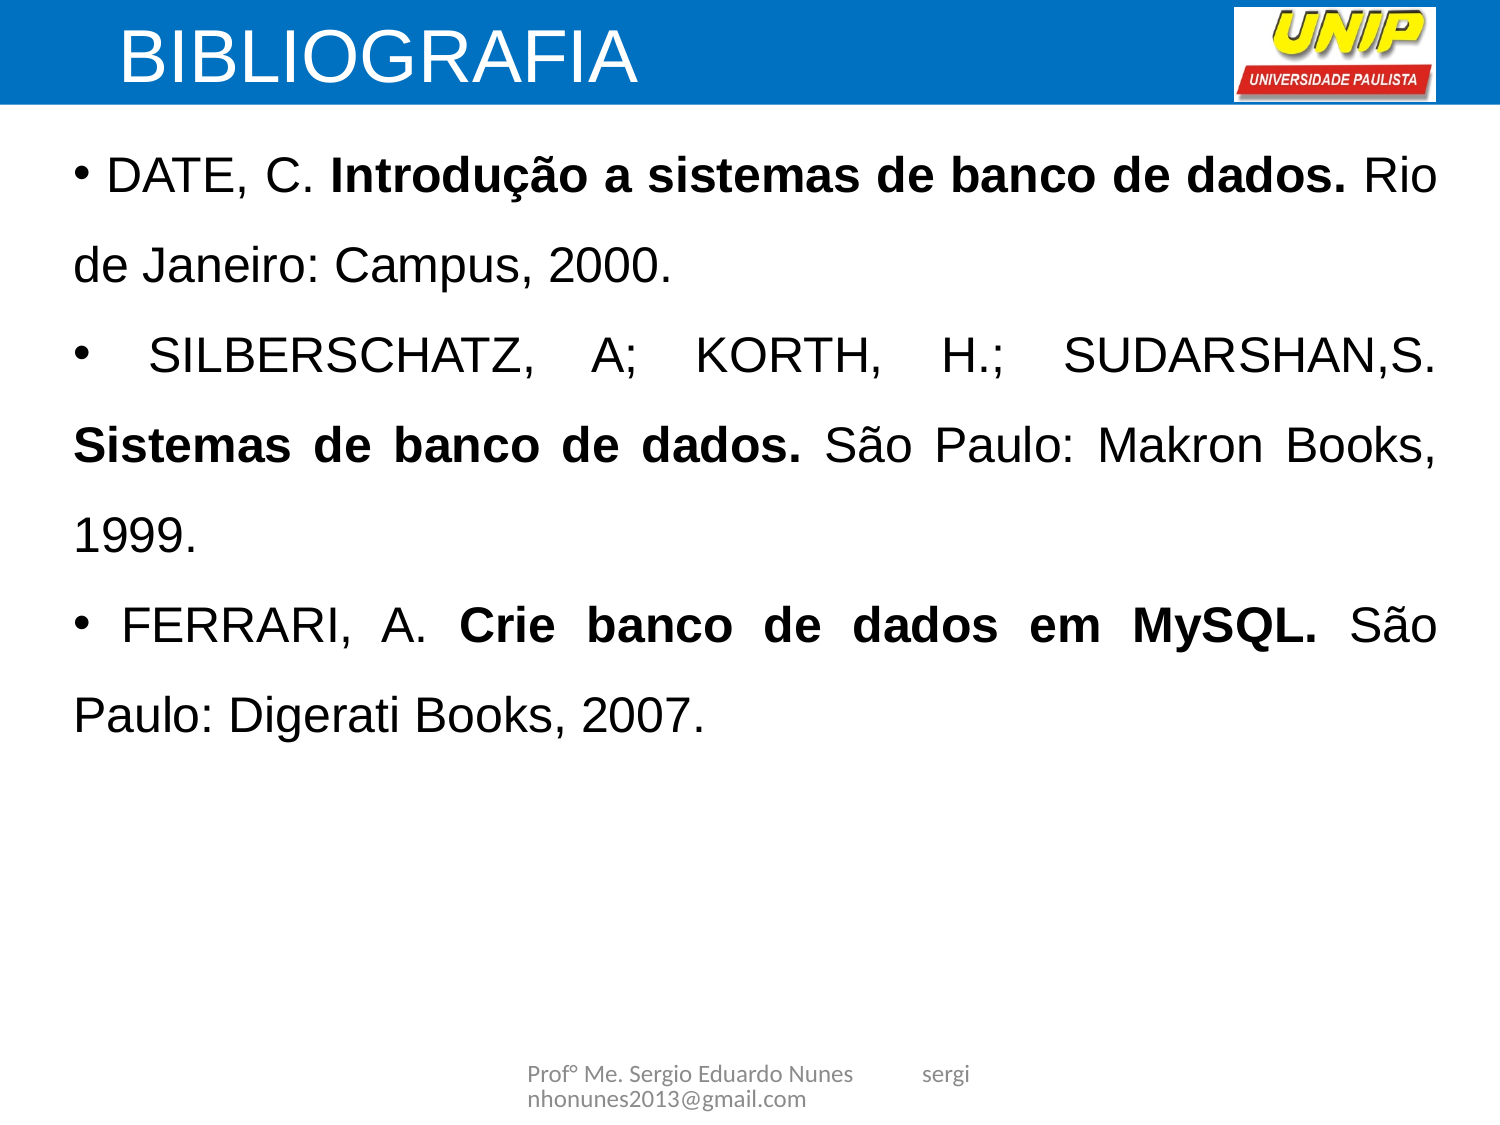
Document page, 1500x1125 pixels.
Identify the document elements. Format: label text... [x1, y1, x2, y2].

text_box BIBLIOGRAFIA [0, 0, 1500, 105]
picture [1233, 6, 1436, 102]
footer Prof° Me. Sergio Eduardo Nunes serginhonunes2013@gmail.com [512, 1042, 988, 1103]
text_box DATE, C. Introdução a sistemas de banco de dados. Rio de Janeiro: Campus, 2000. SILBERSCHATZ, A; KORTH, H.; SUDARSHAN,S. Sistemas de banco de dados. São Paulo: Makron Books, 1999. FERRARI, A. Crie banco de dados em MySQL. São Paulo: Digerati Books, 2007. [58, 105, 1453, 751]
